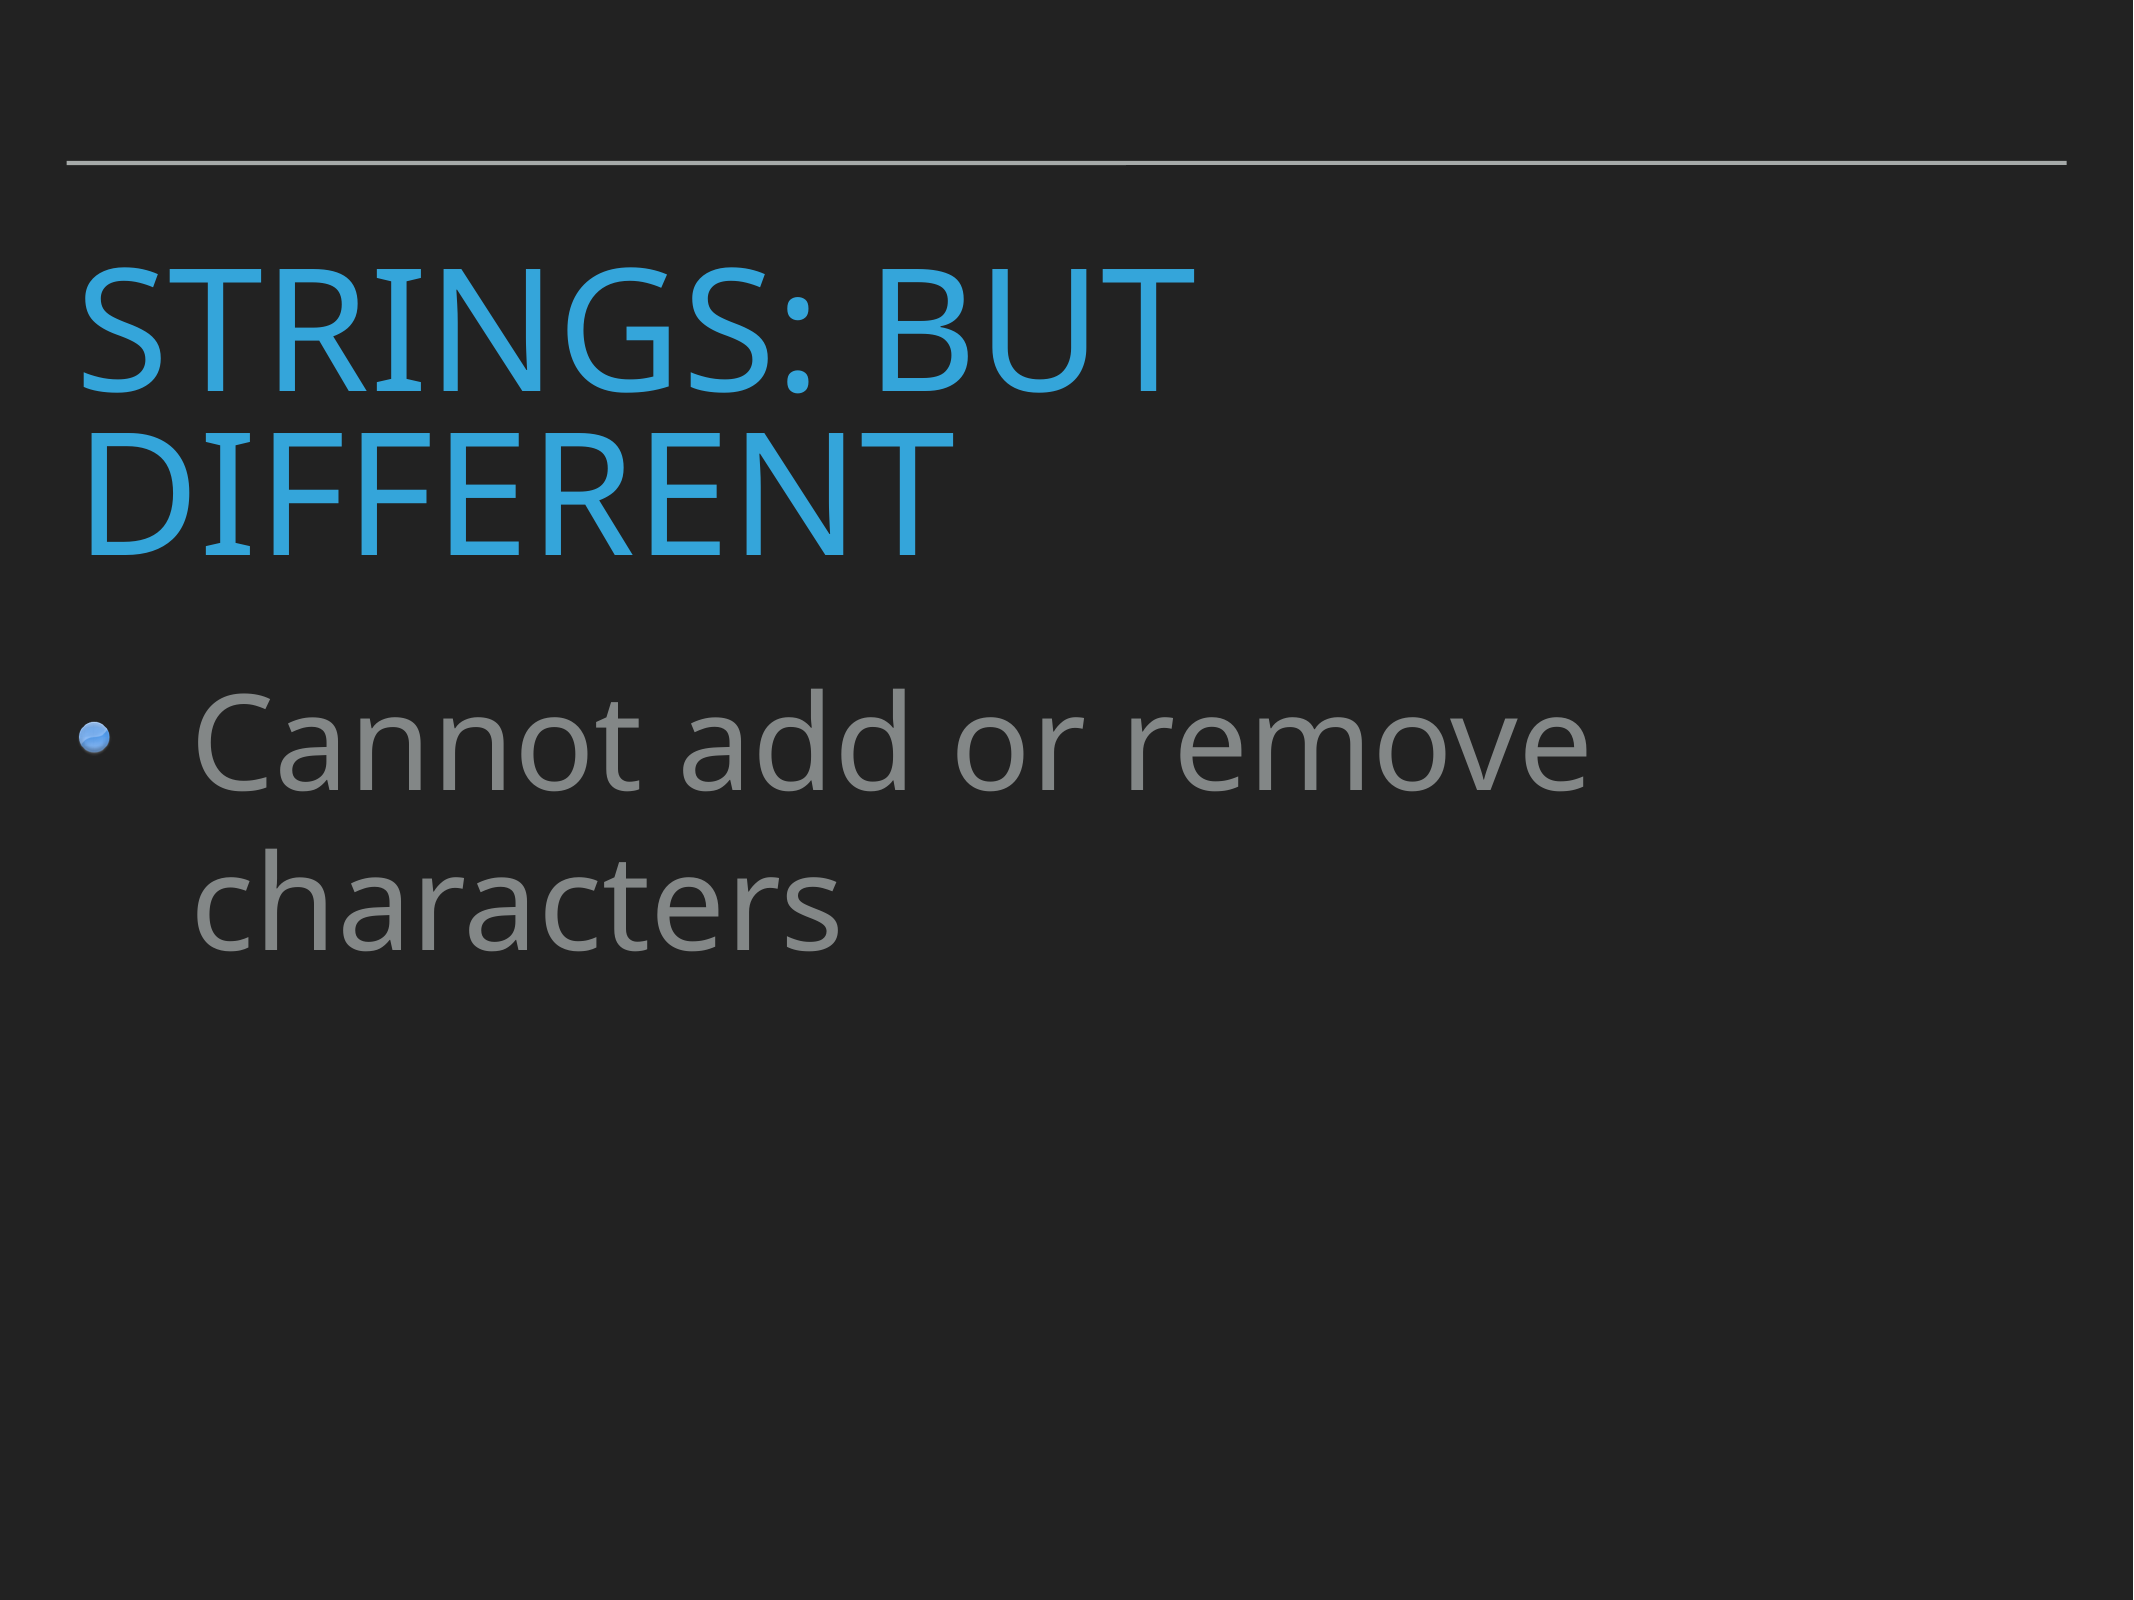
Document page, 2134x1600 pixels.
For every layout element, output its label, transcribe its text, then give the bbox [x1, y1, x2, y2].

picture [75, 718, 113, 756]
list Cannot add or remove characters [66, 648, 2068, 1065]
title StringS: but Different [66, 251, 2068, 445]
